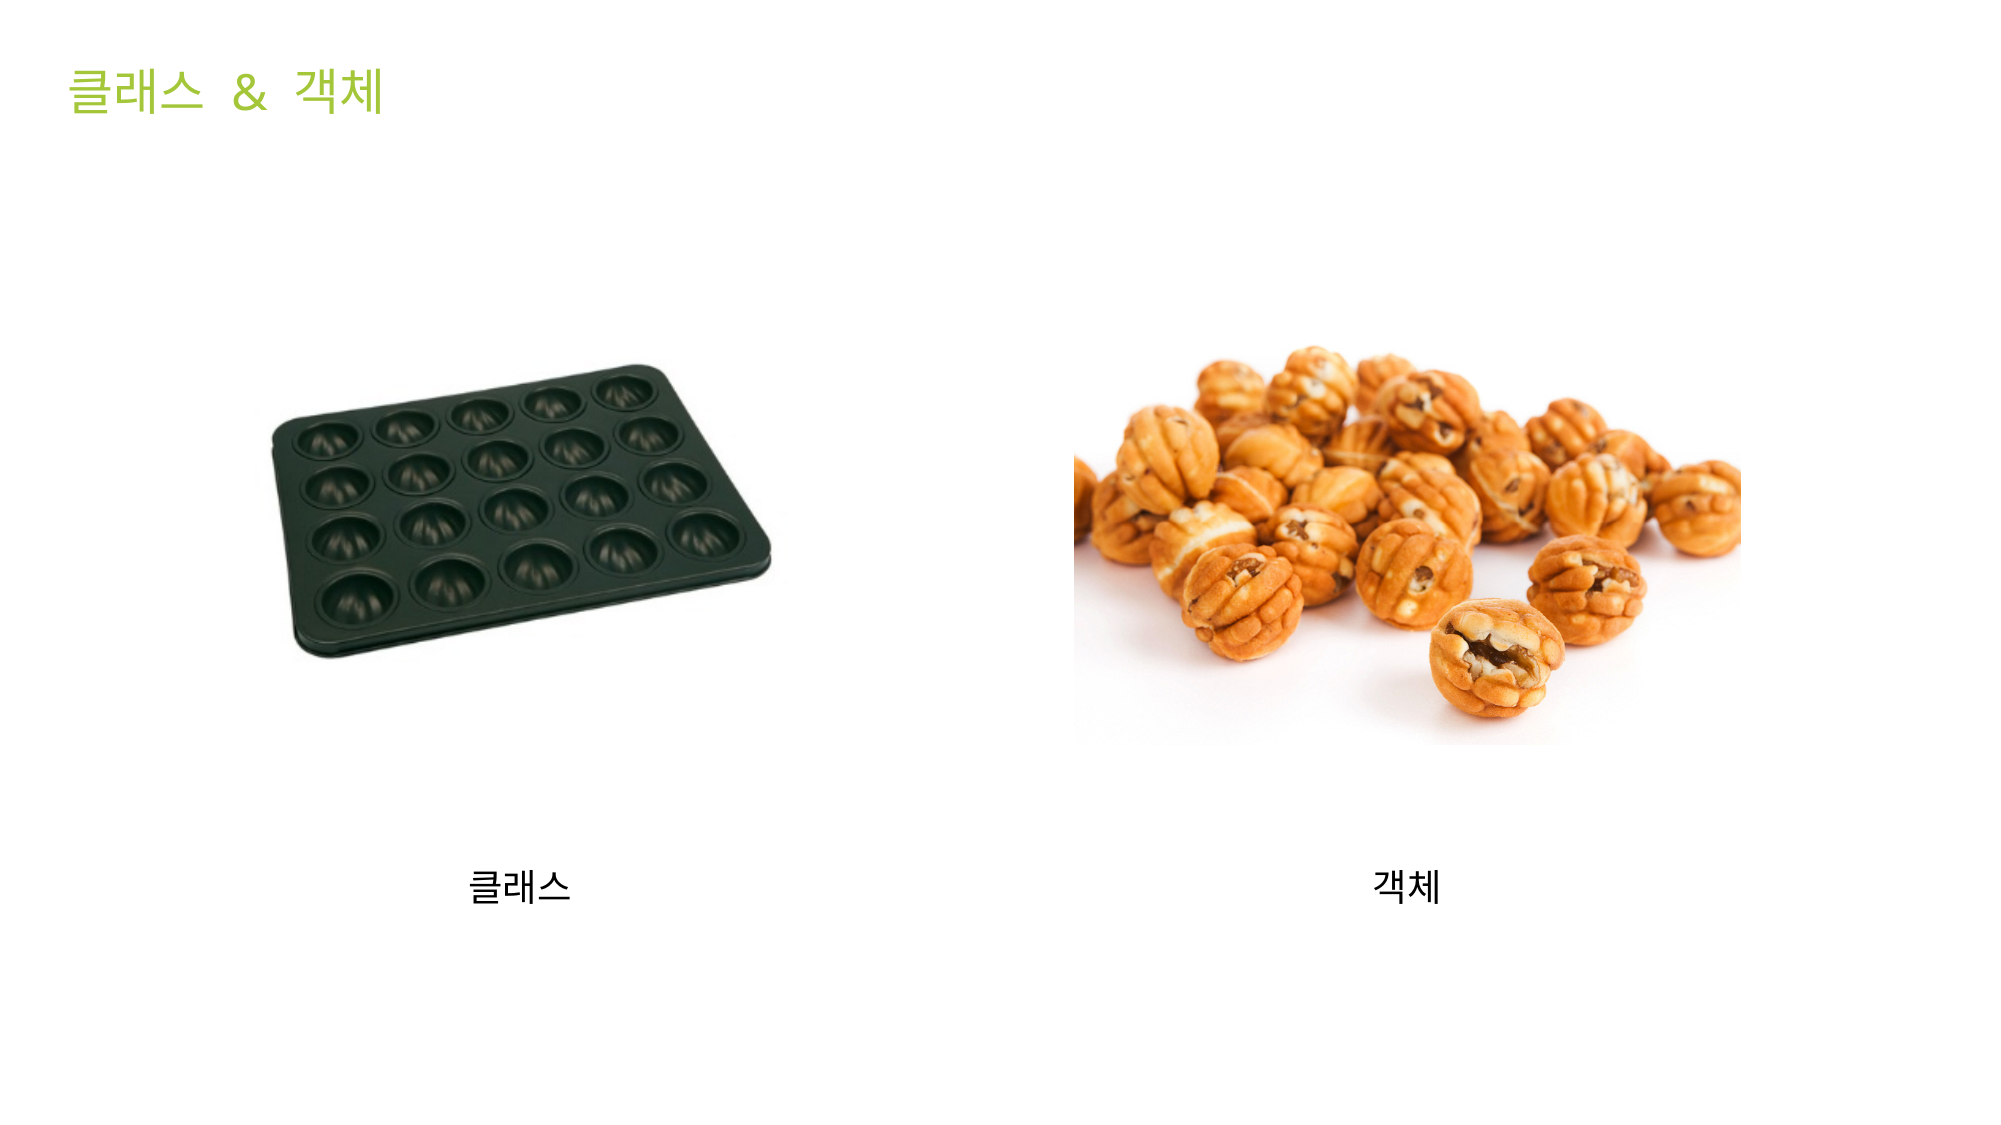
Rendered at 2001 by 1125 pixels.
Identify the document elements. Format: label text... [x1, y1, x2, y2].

text_box 객체 [1357, 856, 1457, 917]
picture [230, 232, 811, 813]
picture [1074, 300, 1741, 745]
text_box 클래스 & 객체 [52, 52, 400, 128]
text_box 클래스 [453, 856, 588, 917]
